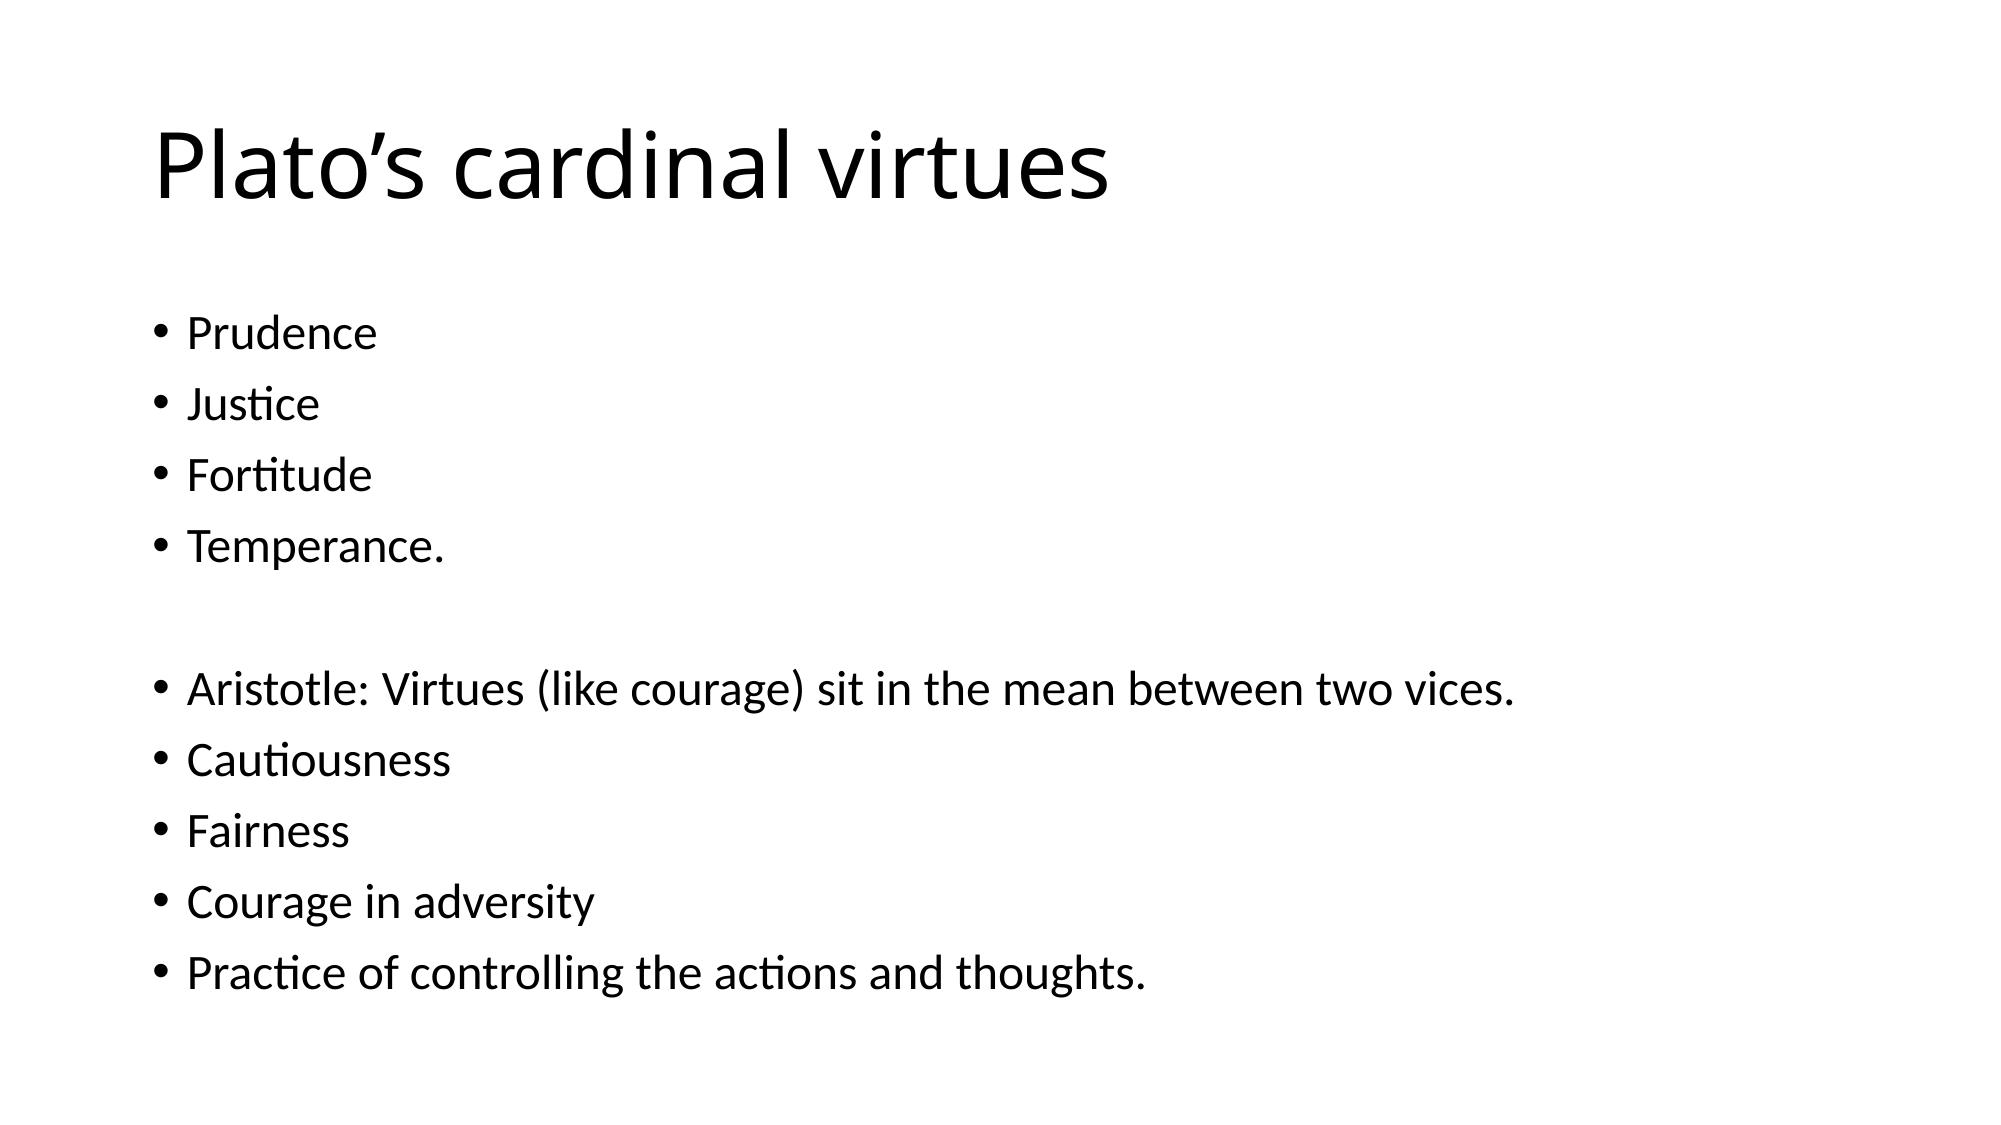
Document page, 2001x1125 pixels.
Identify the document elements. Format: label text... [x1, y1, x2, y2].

title Plato’s cardinal virtues [137, 59, 1863, 278]
list Prudence Justice Fortitude Temperance. Aristotle: Virtues (like courage) sit in the mean between two vices. Cautiousness Fairness Courage in adversity Practice of controlling the actions and thoughts. [137, 299, 1863, 1014]
